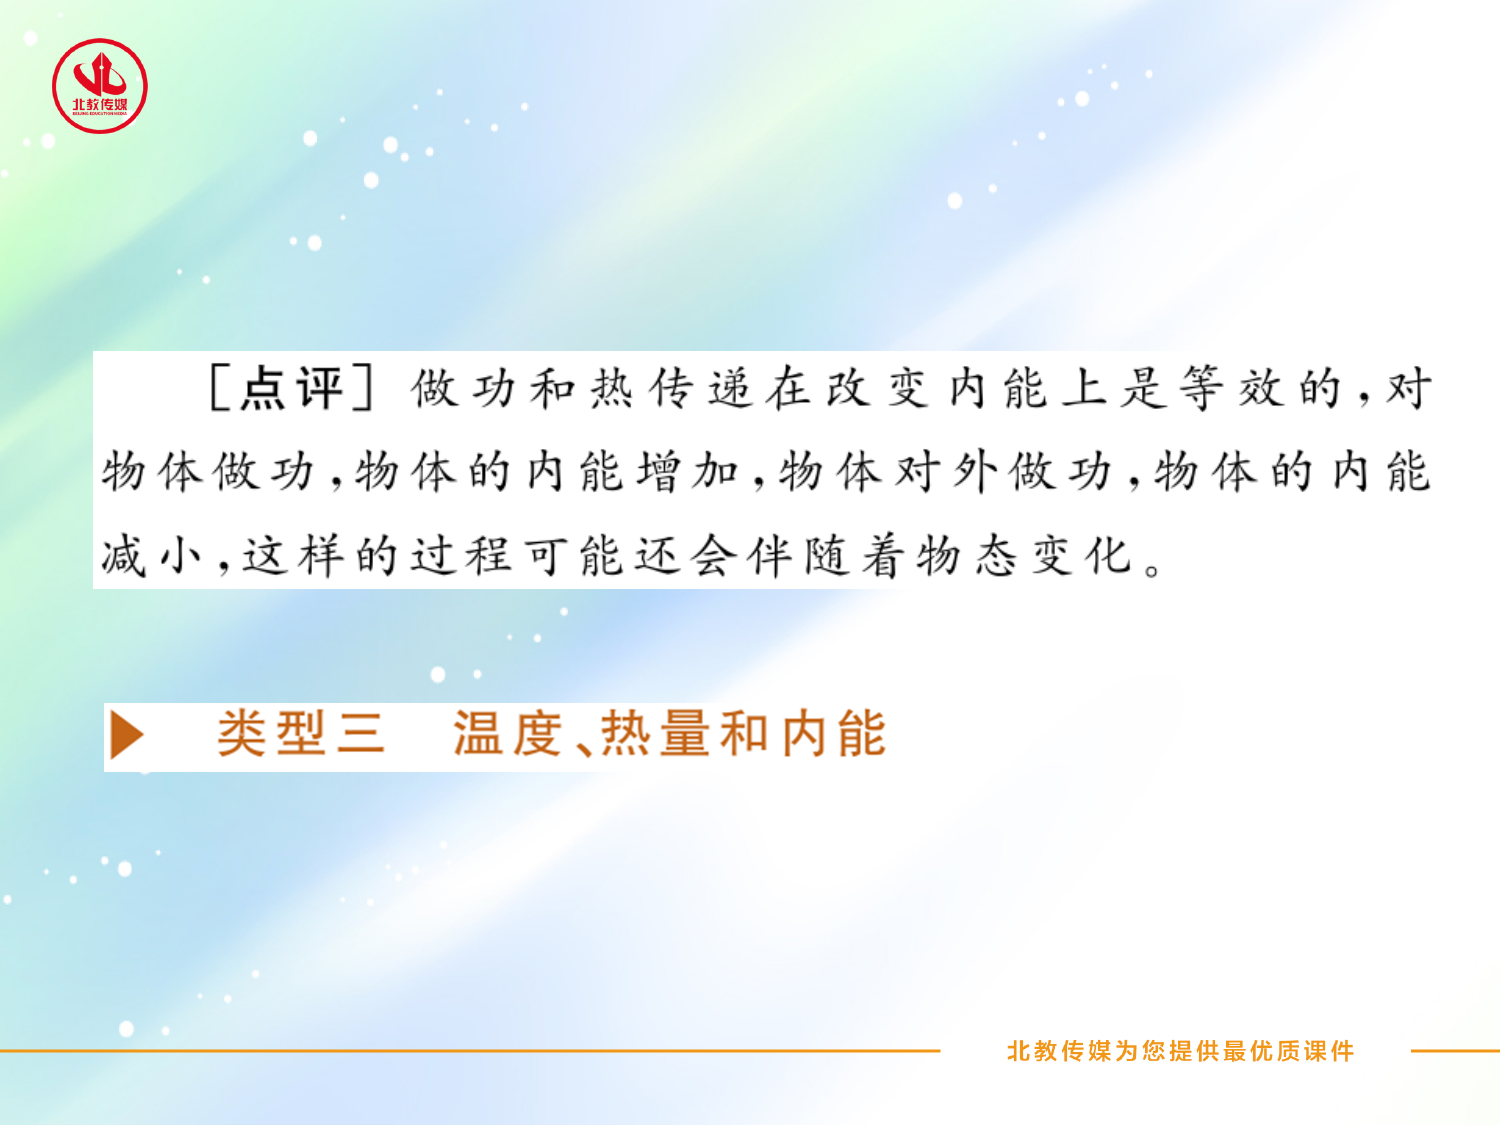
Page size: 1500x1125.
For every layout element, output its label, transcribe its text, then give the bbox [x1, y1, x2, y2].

picture [0, 0, 1500, 1125]
text_box ·人教版 [1140, 1051, 1331, 1117]
